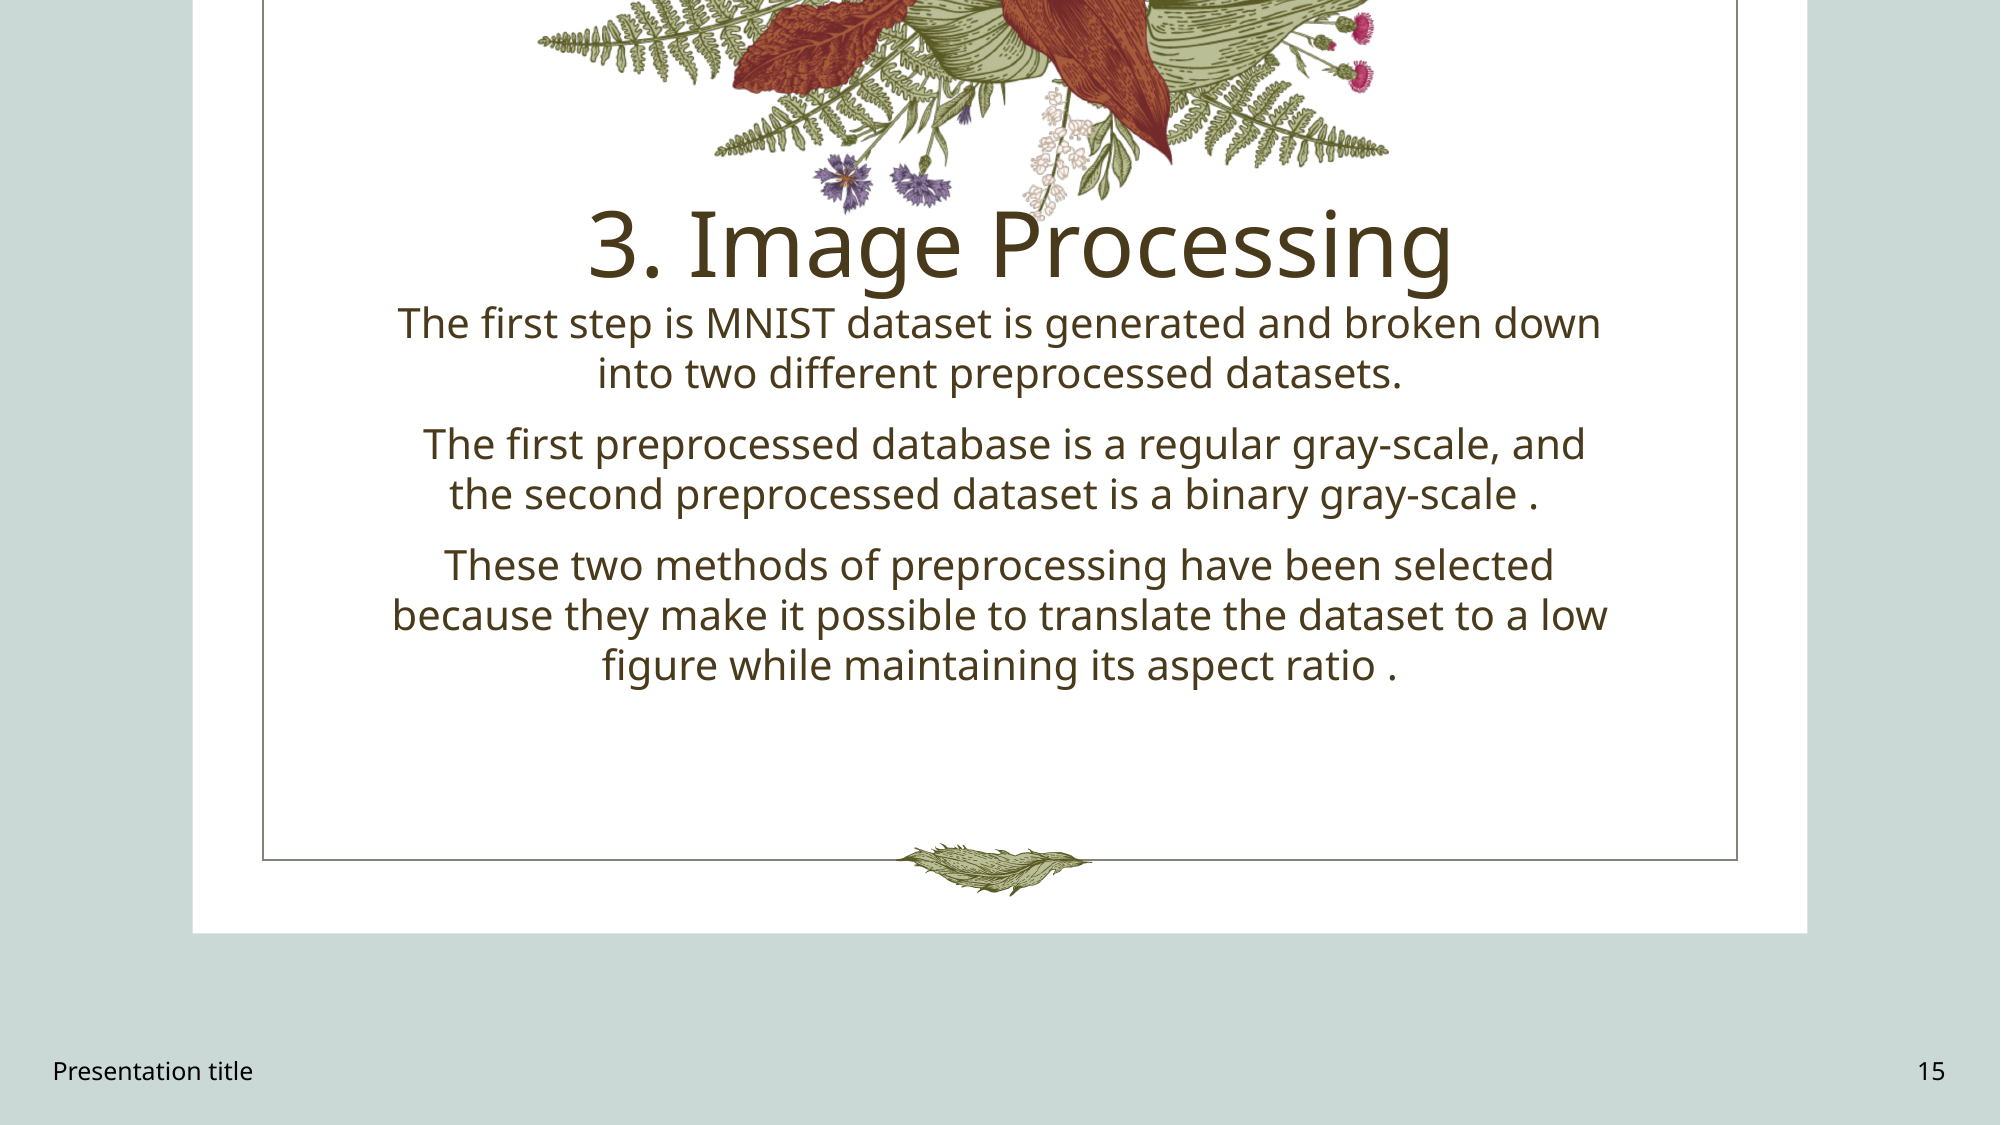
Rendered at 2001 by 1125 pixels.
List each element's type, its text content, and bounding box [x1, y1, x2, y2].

picture [535, 0, 1416, 138]
picture [894, 838, 1093, 897]
slide_number 15 [1510, 1042, 1961, 1103]
list The first step is MNIST dataset is generated and broken down into two different preprocessed datasets. The first preprocessed database is a regular gray-scale, and the second preprocessed dataset is a binary gray-scale . These two methods of preprocessing have been selected because they make it possible to translate the dataset to a low figure while maintaining its aspect ratio . [364, 289, 1636, 800]
title 3. Image Processing [308, 138, 1736, 357]
footer Presentation title [37, 1042, 713, 1103]
